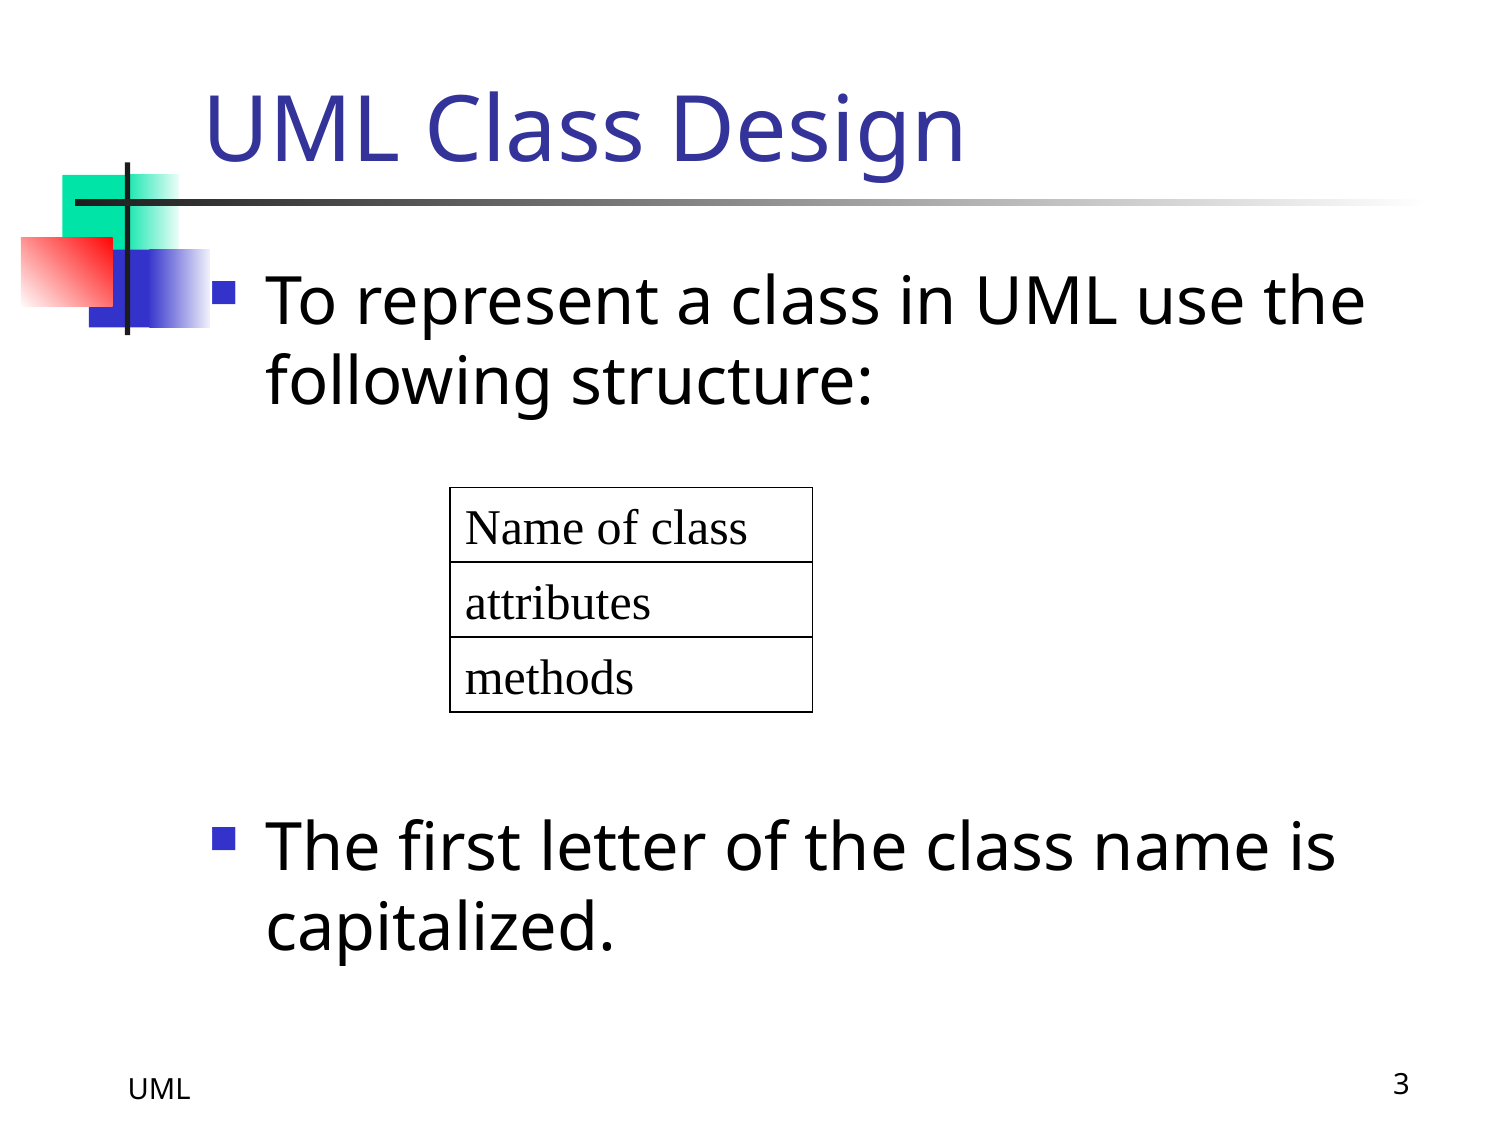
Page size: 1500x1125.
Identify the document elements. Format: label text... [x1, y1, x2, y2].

title UML Class Design [187, 0, 1467, 188]
slide_number 3 [1112, 1037, 1426, 1113]
text_box attributes [449, 562, 813, 637]
footer UML [112, 1037, 588, 1113]
list To represent a class in UML use the following structure: The first letter of the class name is capitalized. [193, 249, 1470, 1007]
text_box methods [449, 637, 813, 713]
text_box Name of class [449, 487, 813, 562]
